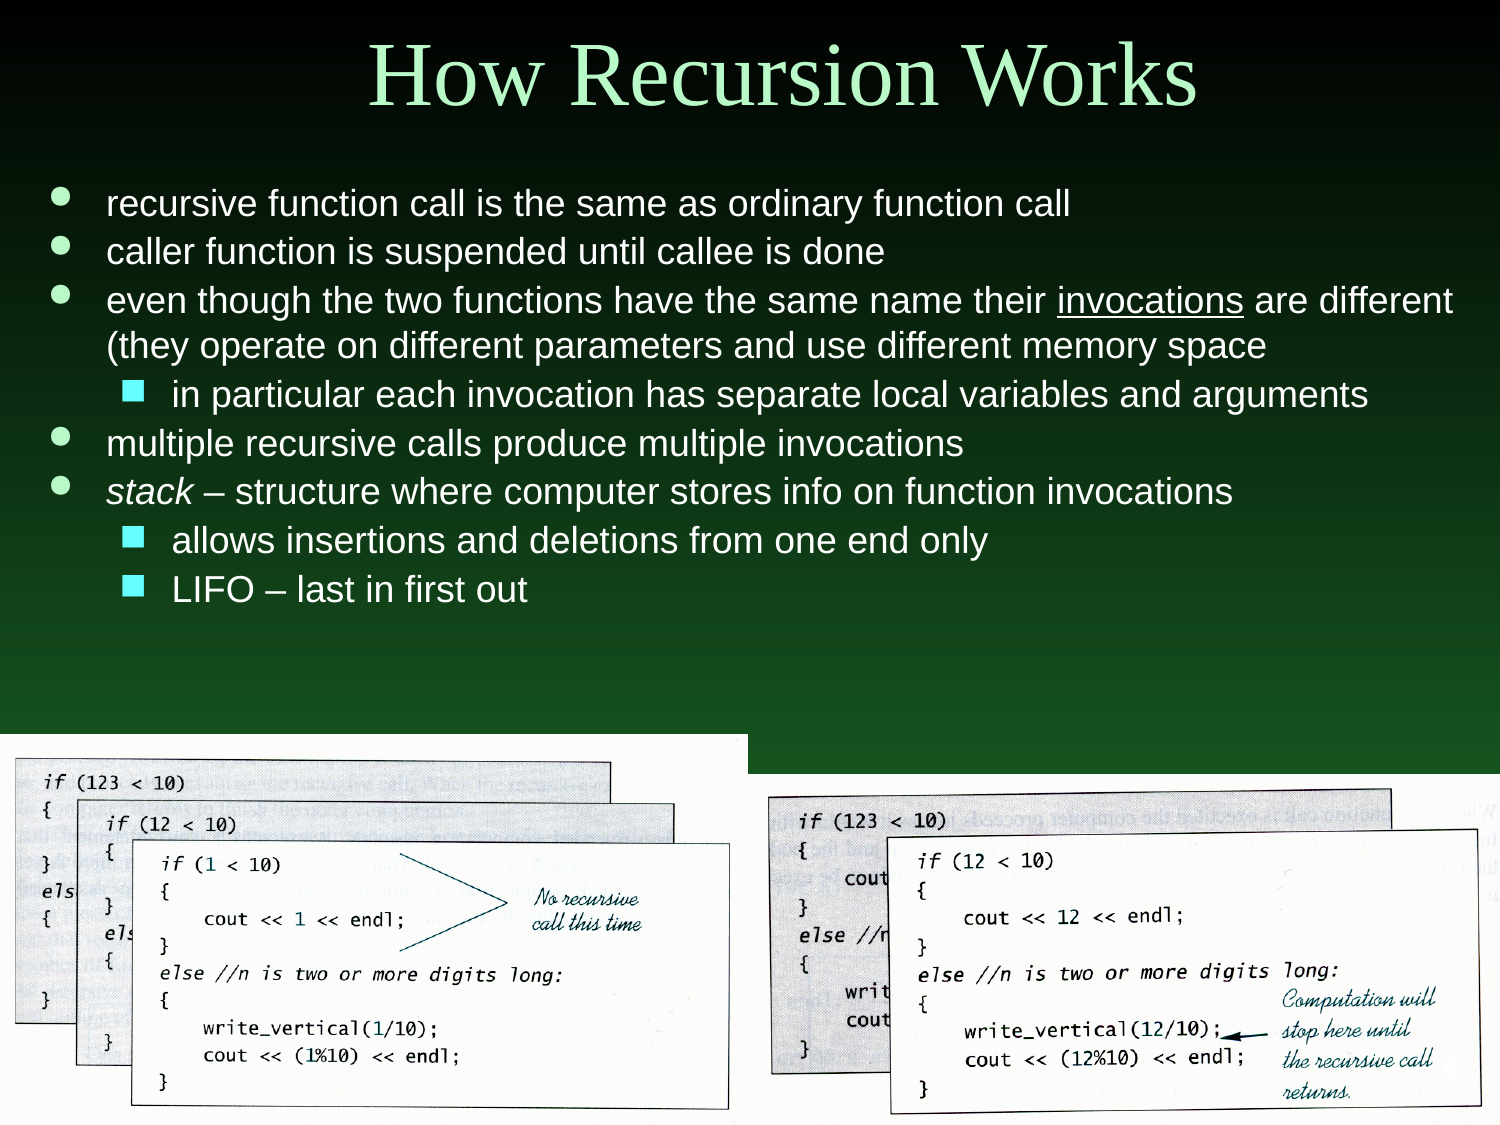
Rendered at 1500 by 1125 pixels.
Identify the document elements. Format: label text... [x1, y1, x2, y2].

title How Recursion Works [258, 33, 1310, 128]
picture [0, 734, 1500, 1125]
list recursive function call is the same as ordinary function call caller function is suspended until callee is done even though the two functions have the same name their invocations are different (they operate on different parameters and use different memory space in particular each invocation has separate local variables and arguments multiple recursive calls produce multiple invocations stack – structure where computer stores info on function invocations allows insertions and deletions from one end only LIFO – last in first out [34, 171, 1471, 700]
